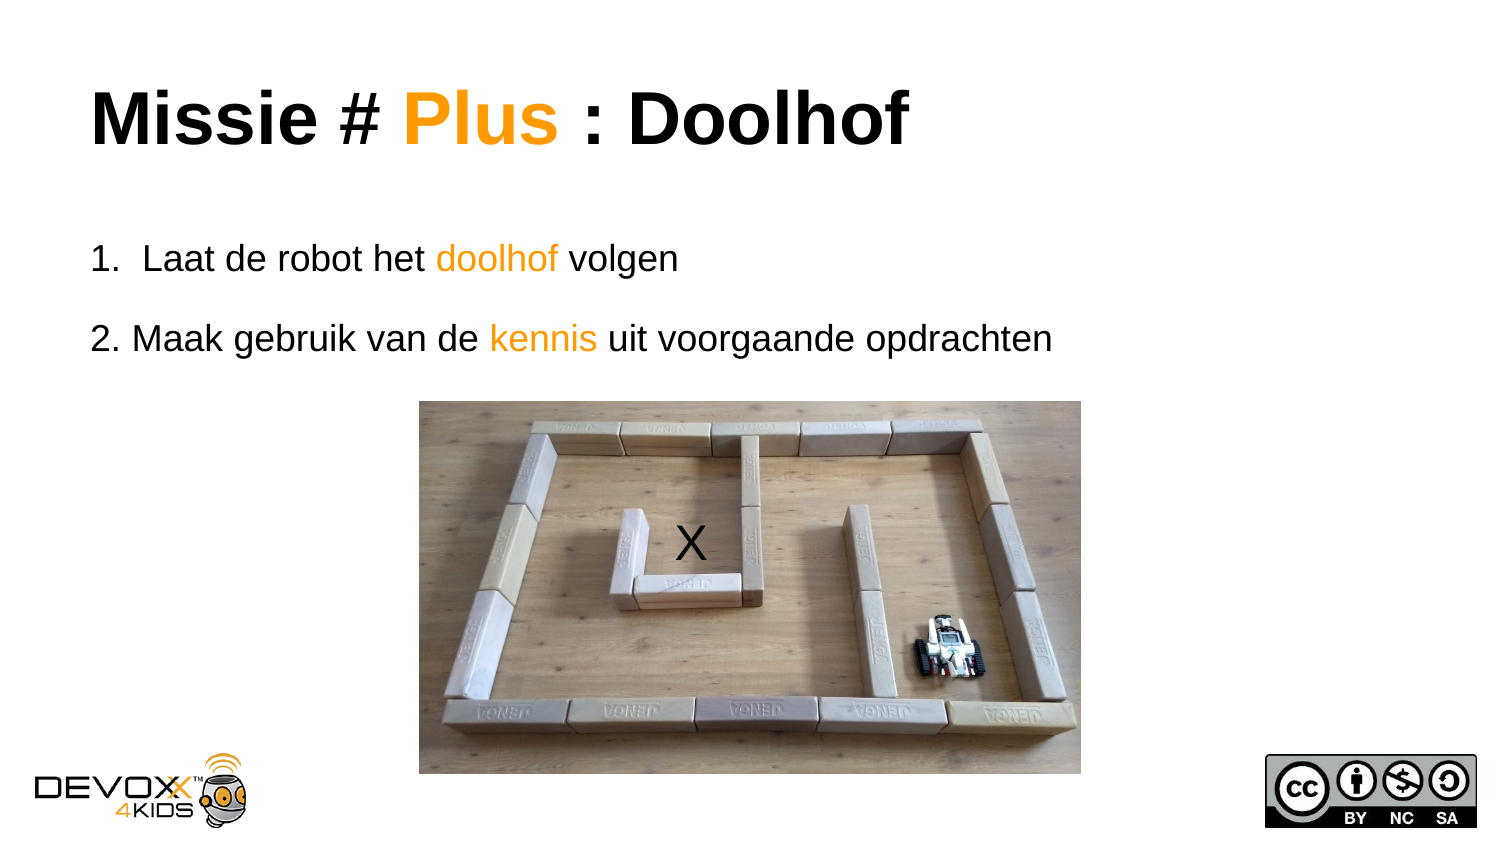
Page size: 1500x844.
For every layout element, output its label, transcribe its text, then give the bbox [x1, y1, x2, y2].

picture [35, 753, 246, 828]
title Missie # Plus : Doolhof [75, 33, 1425, 175]
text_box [419, 401, 1081, 774]
picture [1265, 754, 1477, 828]
list 1. Laat de robot het doolhof volgen 2. Maak gebruik van de kennis uit voorgaande opdrachten [75, 196, 1228, 754]
